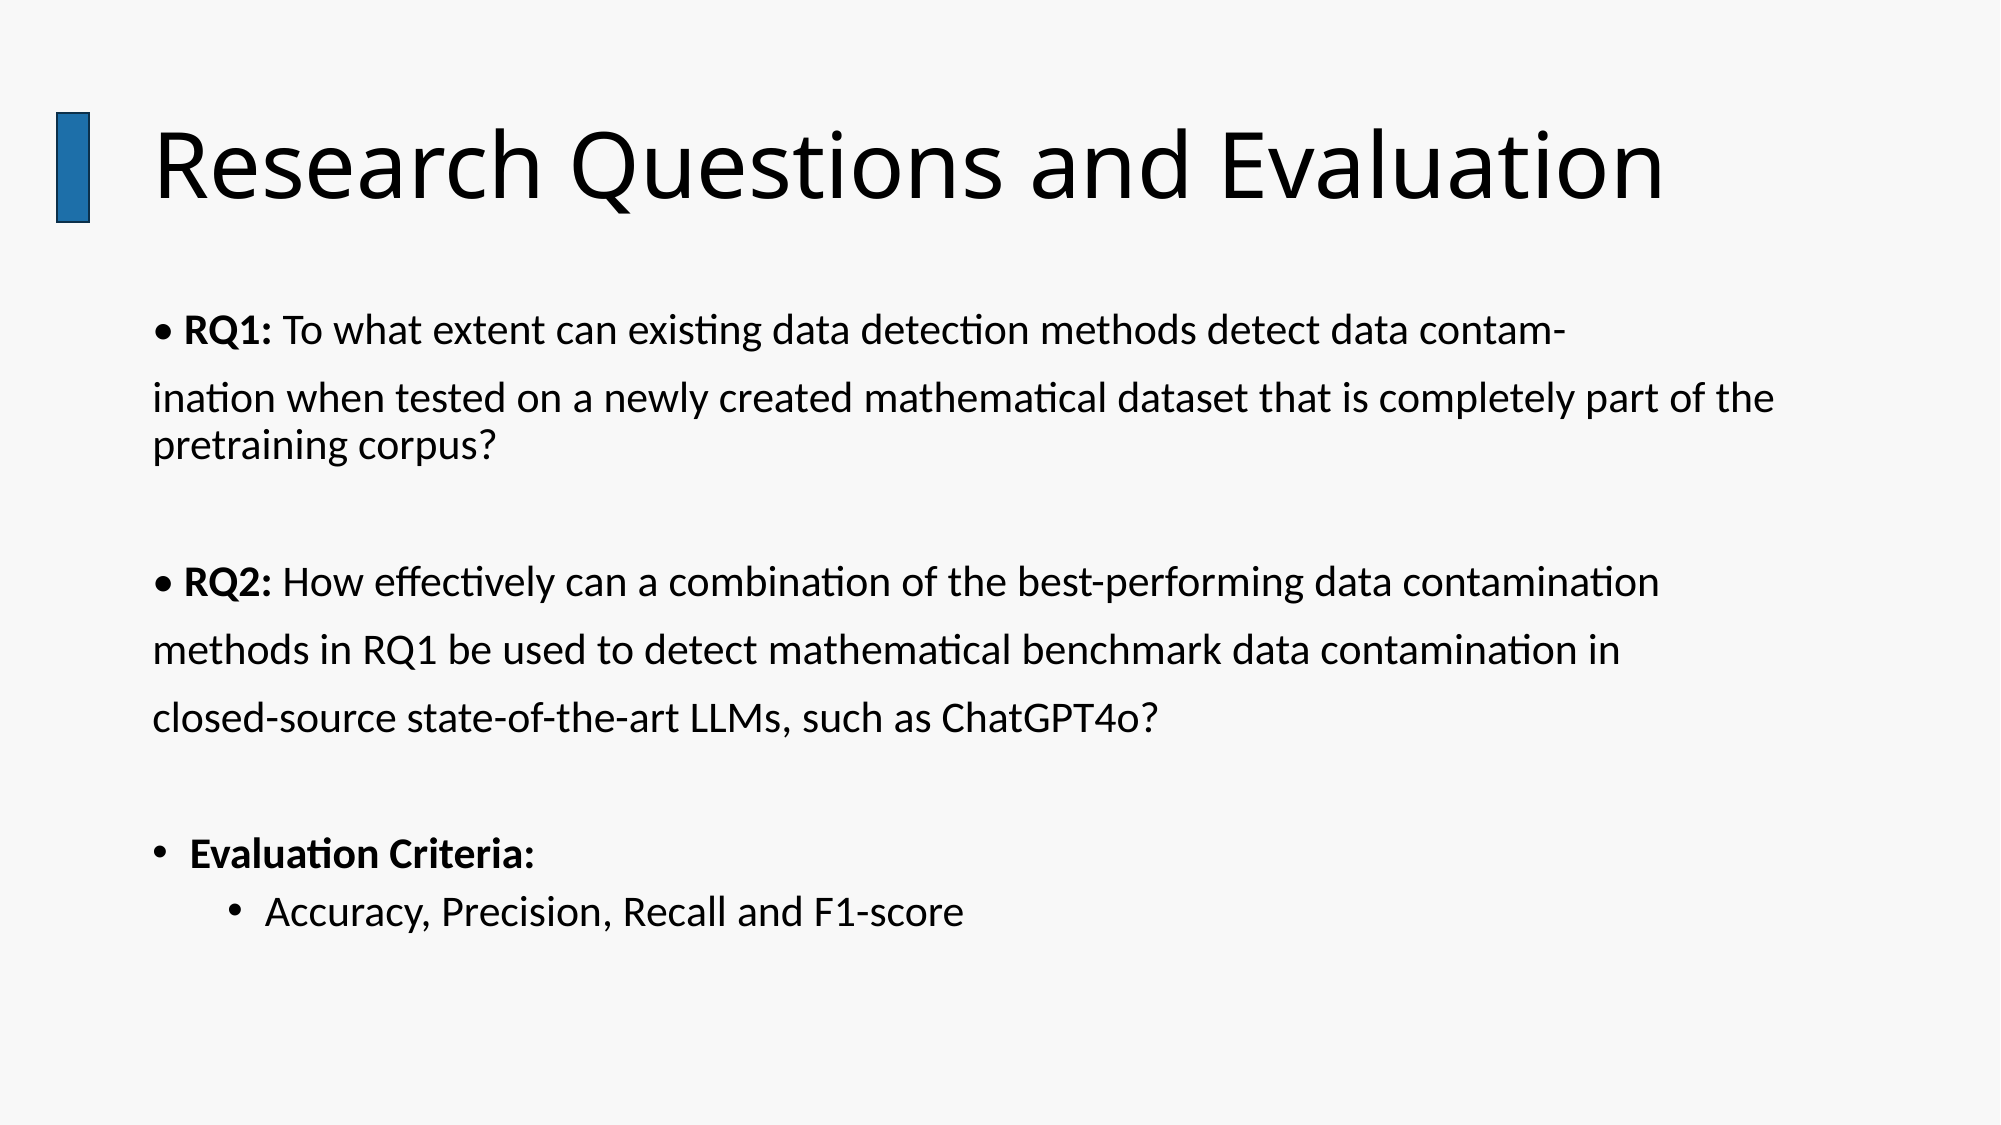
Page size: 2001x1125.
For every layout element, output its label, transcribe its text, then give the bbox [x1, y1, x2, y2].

title Research Questions and Evaluation [137, 59, 1863, 278]
list • RQ1: To what extent can existing data detection methods detect data contam- ination when tested on a newly created mathematical dataset that is completely part of the pretraining corpus? • RQ2: How effectively can a combination of the best-performing data contamination methods in RQ1 be used to detect mathematical benchmark data contamination in closed-source state-of-the-art LLMs, such as ChatGPT4o? Evaluation Criteria: Accuracy, Precision, Recall and F1-score [137, 299, 1863, 1014]
text_box [56, 112, 90, 223]
